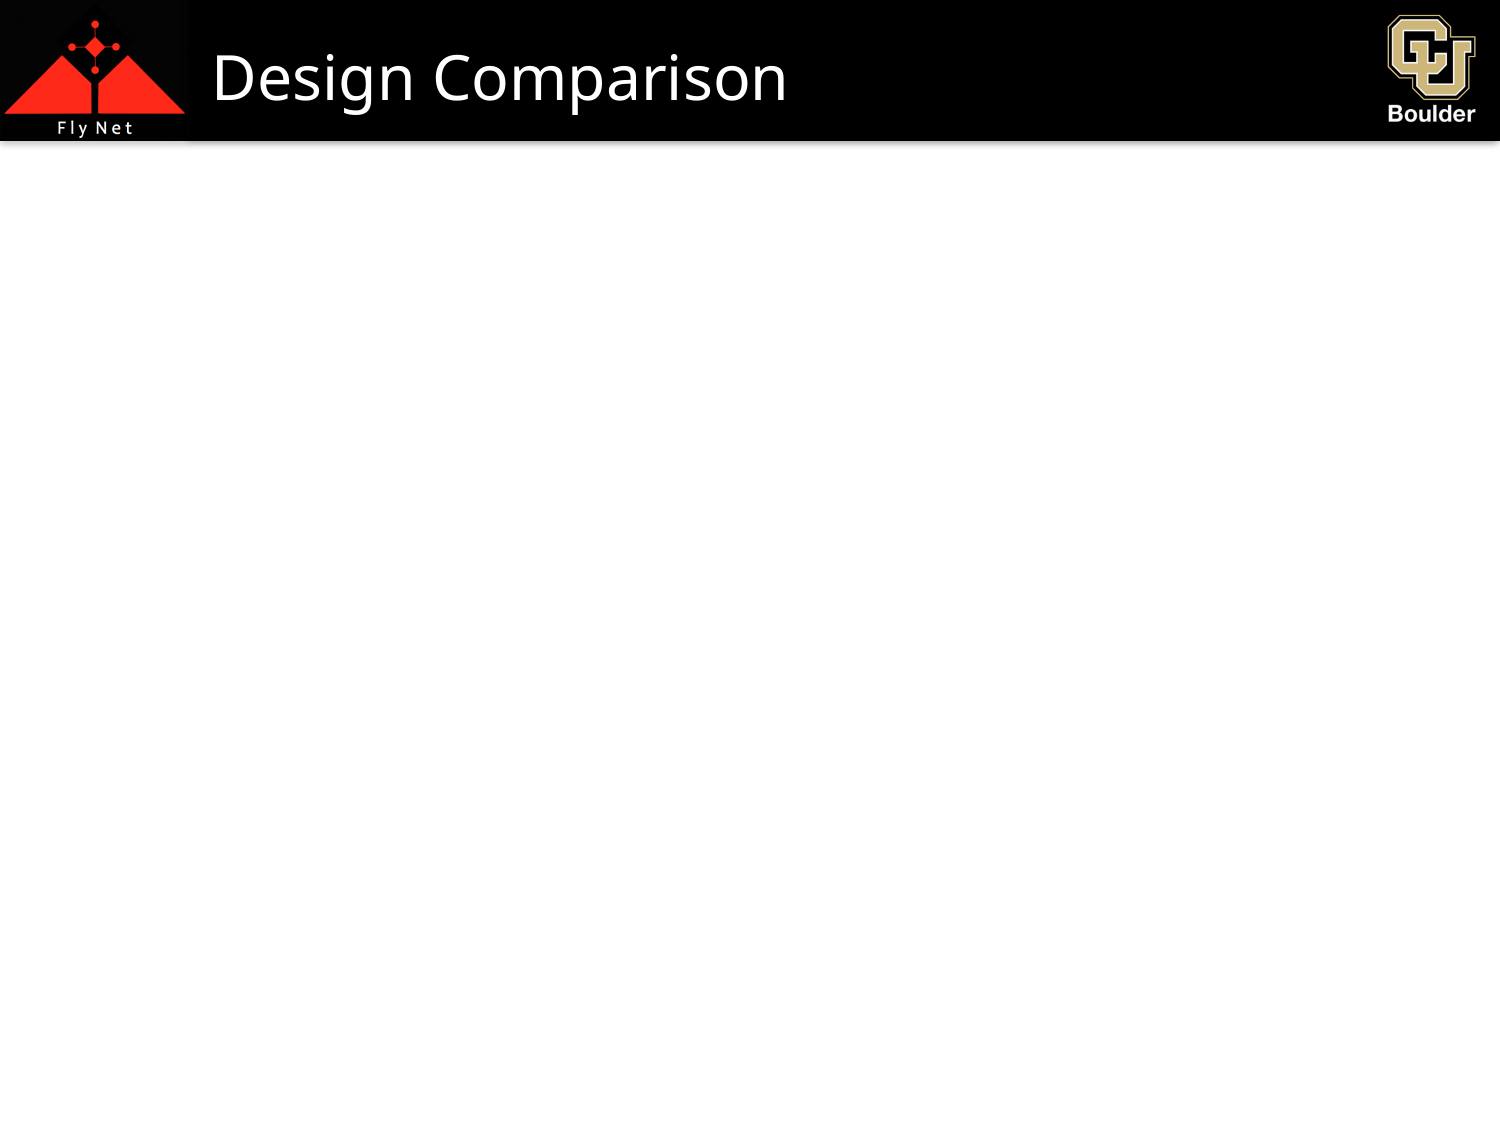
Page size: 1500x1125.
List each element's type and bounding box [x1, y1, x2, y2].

text_box [0, 0, 1500, 139]
